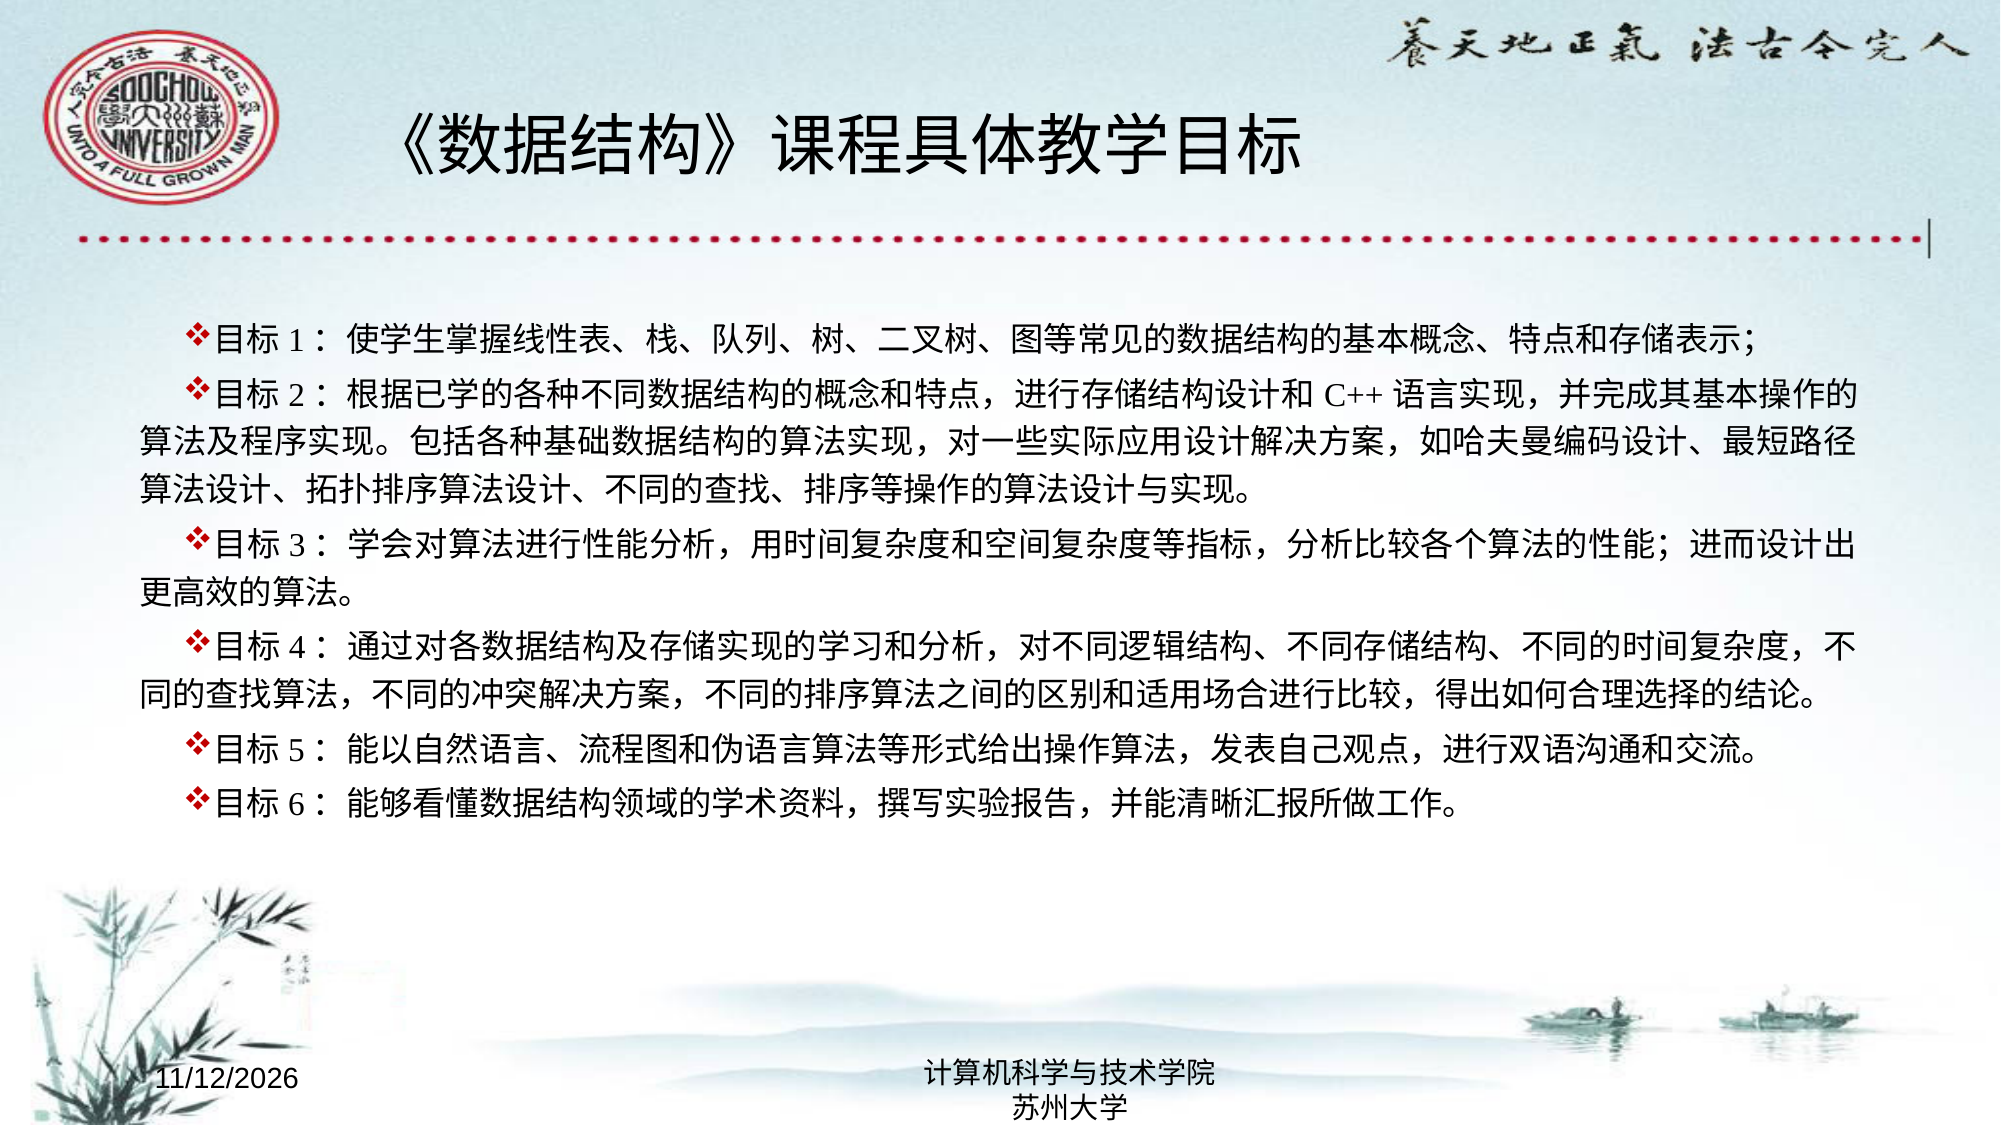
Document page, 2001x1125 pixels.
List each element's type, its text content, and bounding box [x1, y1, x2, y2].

list 目标1：使学生掌握线性表、栈、队列、树、二叉树、图等常见的数据结构的基本概念、特点和存储表示； 目标2：根据已学的各种不同数据结构的概念和特点，进行存储结构设计和C++语言实现，并完成其基本操作的算法及程序实现。包括各种基础数据结构的算法实现，对一些实际应用设计解决方案，如哈夫曼编码设计、最短路径算法设计、拓扑排序算法设计、不同的查找、排序等操作的算法设计与实现。 目标3：学会对算法进行性能分析，用时间复杂度和空间复杂度等指标，分析比较各个算法的性能；进而设计出更高效的算法。 目标4：通过对各数据结构及存储实现的学习和分析，对不同逻辑结构、不同存储结构、不同的时间复杂度，不同的查找算法，不同的冲突解决方案，不同的排序算法之间的区别和适用场合进行比较，得出如何合理选择的结论。 目标5：能以自然语言、流程图和伪语言算法等形式给出操作算法，发表自己观点，进行双语沟通和交流。 目标6：能够看懂数据结构领域的学术资料，撰写实验报告，并能清晰汇报所做工作。 [7, 302, 1875, 882]
footer 计算机科学与技术学院 苏州大学 [683, 1046, 1457, 1125]
picture [0, 0, 2001, 1125]
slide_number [139, 1051, 607, 1125]
title 《数据结构》课程具体教学目标 [354, 85, 1891, 201]
